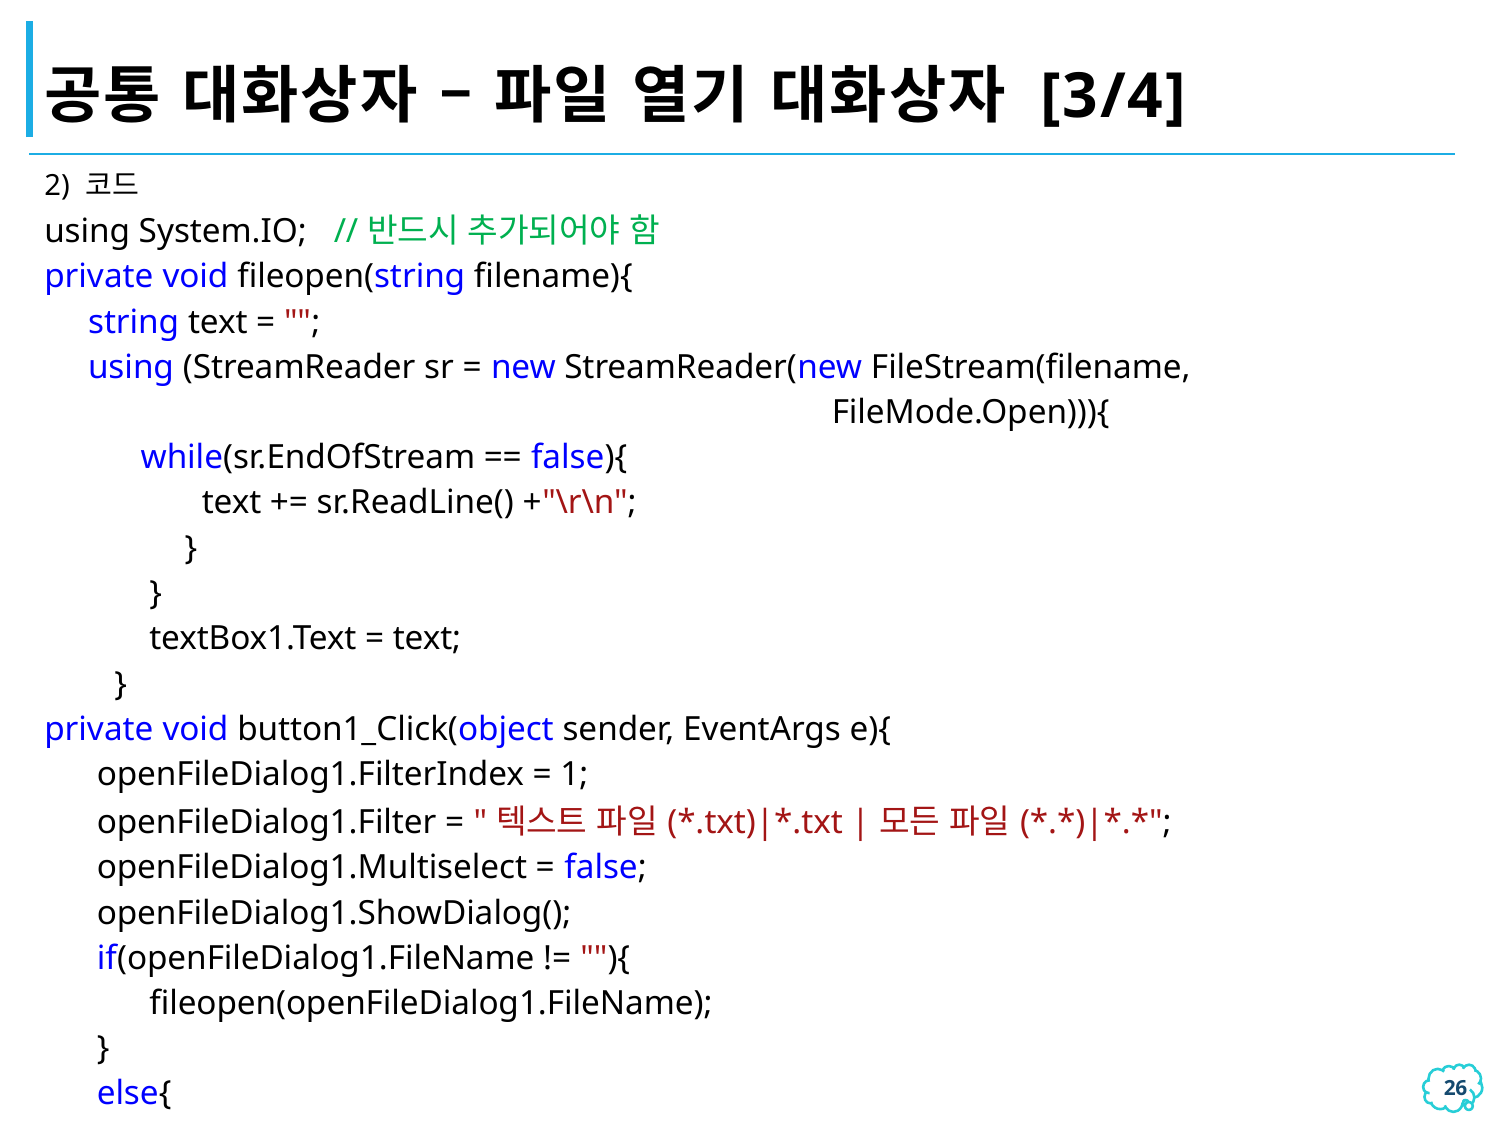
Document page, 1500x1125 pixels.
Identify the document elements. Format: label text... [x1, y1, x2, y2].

slide_number 25 [1455, 1063, 1483, 1114]
table_header 2) 코드 using System.IO; //반드시 추가되어야 함 private void fileopen(string filename){ string text = ""; using (StreamReader sr = new StreamReader(new FileStream(filename, FileMode.Open))){ while(sr.EndOfStream == false){ text += sr.ReadLine() +"\r\n"; } } textBox1.Text = text; } private void button1_Click(object sender, EventArgs e){ openFileDialog1.FilterIndex = 1; openFileDialog1.Filter = "텍스트 파일(*.txt)|*.txt |모든 파일(*.*)|*.*"; openFileDialog1.Multiselect = false; openFileDialog1.ShowDialog(); if(openFileDialog1.FileName != ""){ fileopen(openFileDialog1.FileName); } else{ textBox1.Text="파일을 선택하지 않았습니다"; } } [29, 155, 1455, 1125]
title 공통 대화상자 – 파일 열기 대화상자 [3/4] [29, 21, 1424, 138]
